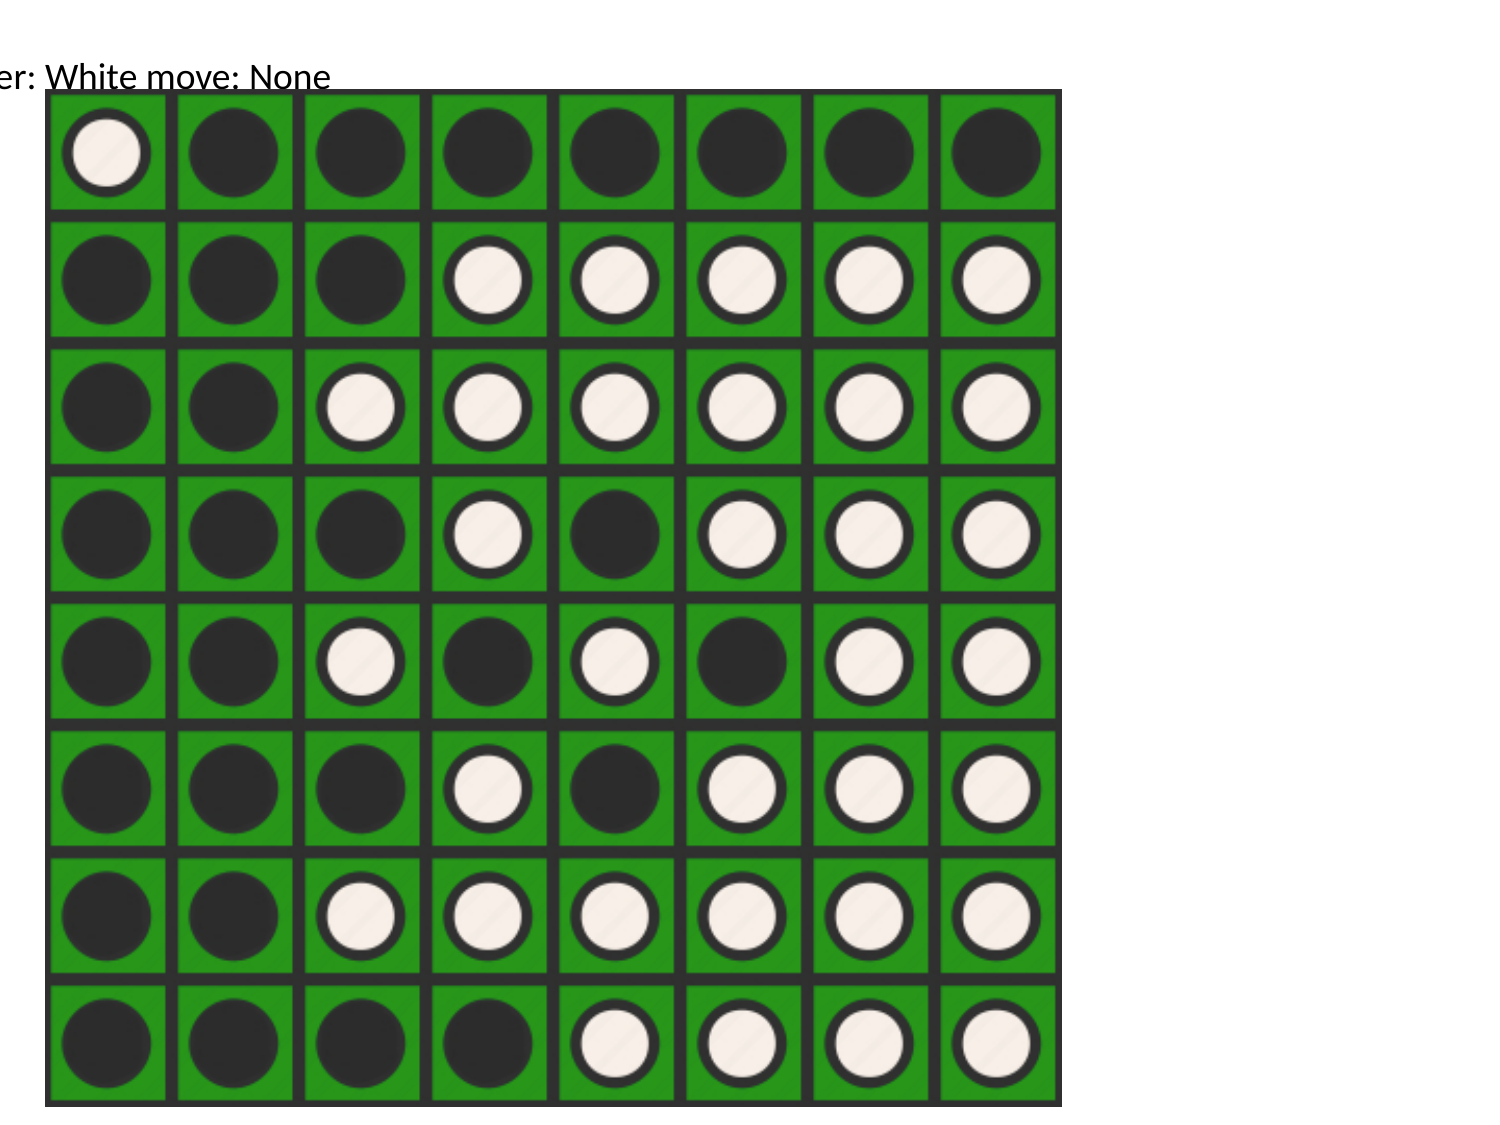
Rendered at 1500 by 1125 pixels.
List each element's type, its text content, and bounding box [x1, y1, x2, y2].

picture [44, 89, 1062, 1107]
text_box turn: 62 player: White move: None [0, 44, 347, 105]
